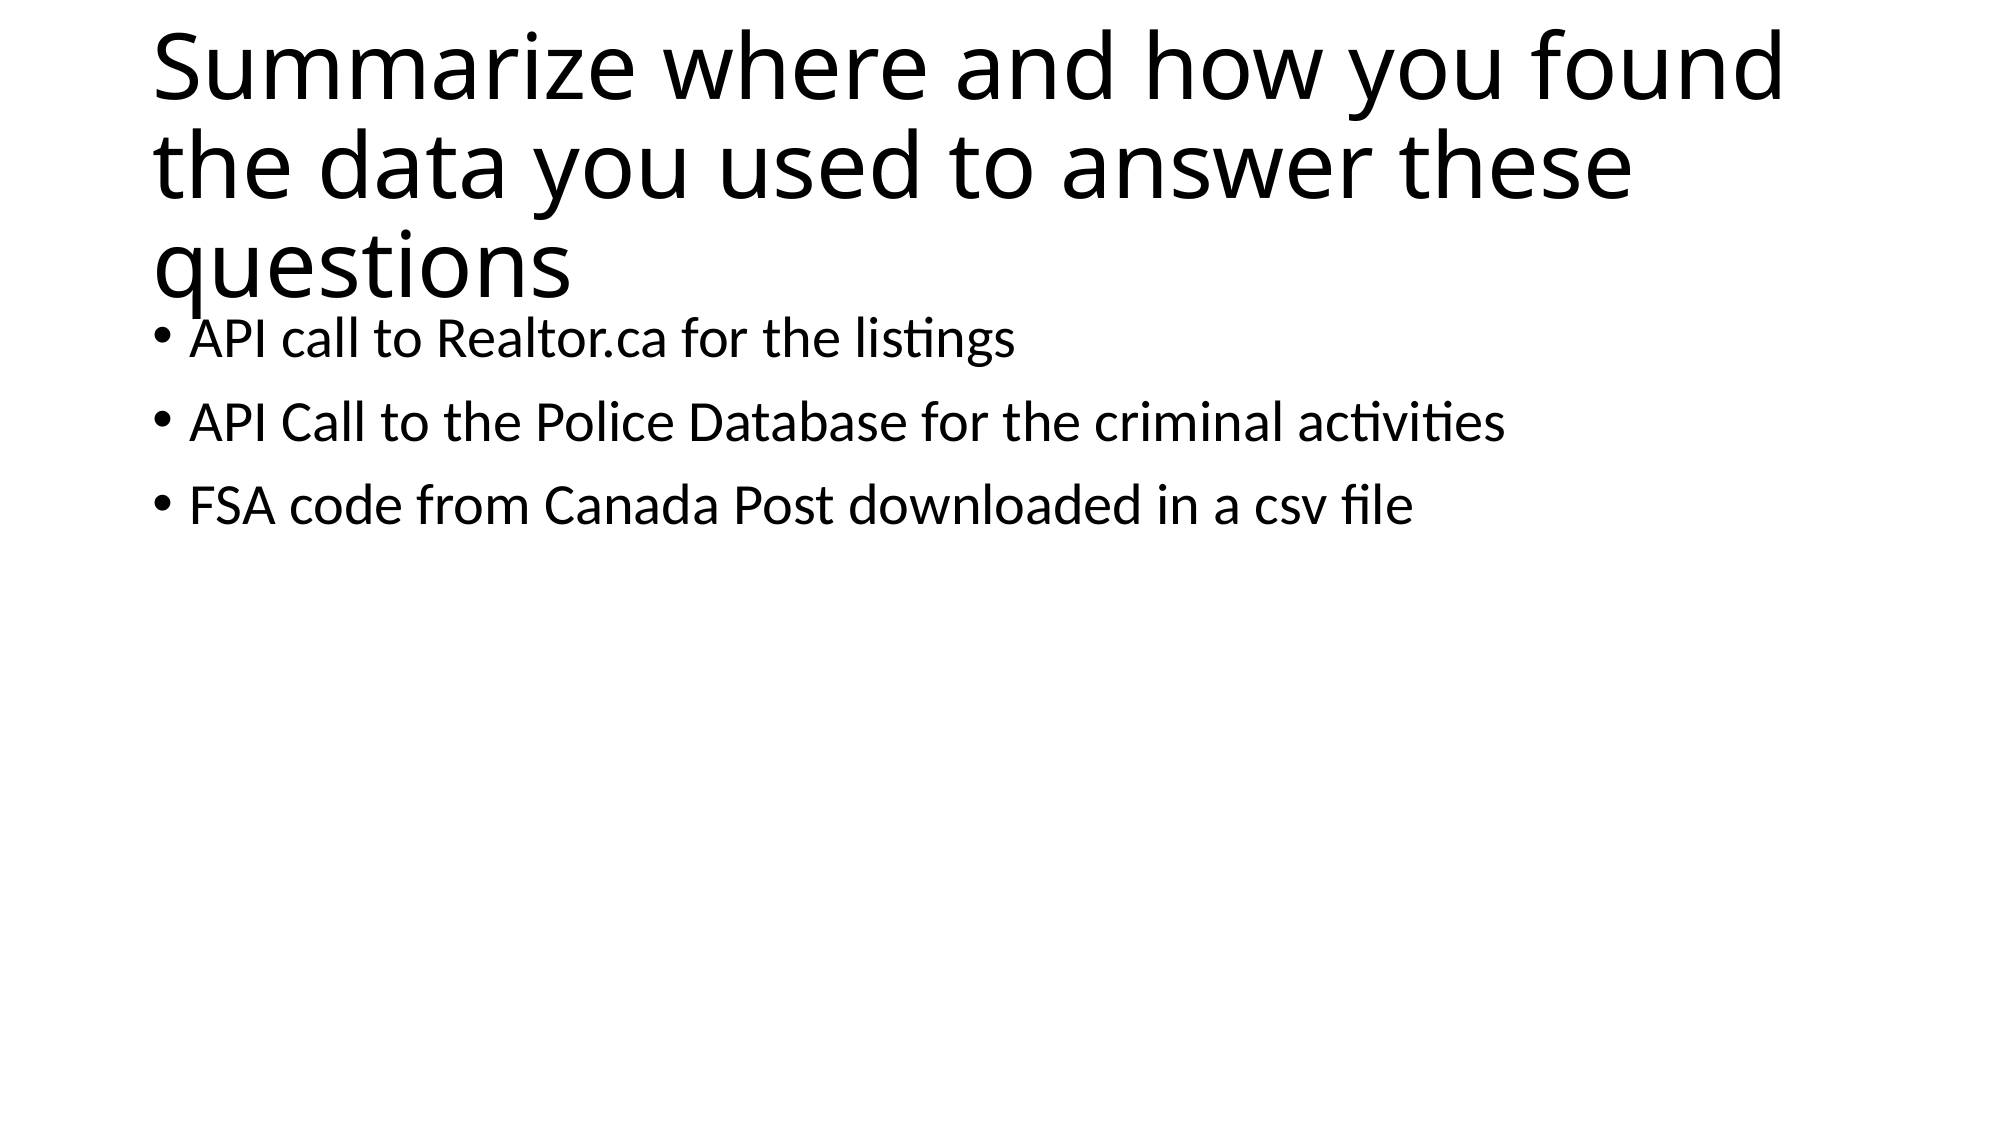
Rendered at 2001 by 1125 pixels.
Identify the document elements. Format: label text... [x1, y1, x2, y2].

list API call to Realtor.ca for the listings API Call to the Police Database for the criminal activities FSA code from Canada Post downloaded in a csv file [137, 299, 1863, 1014]
title Summarize where and how you found the data you used to answer these questions [137, 59, 1863, 278]
